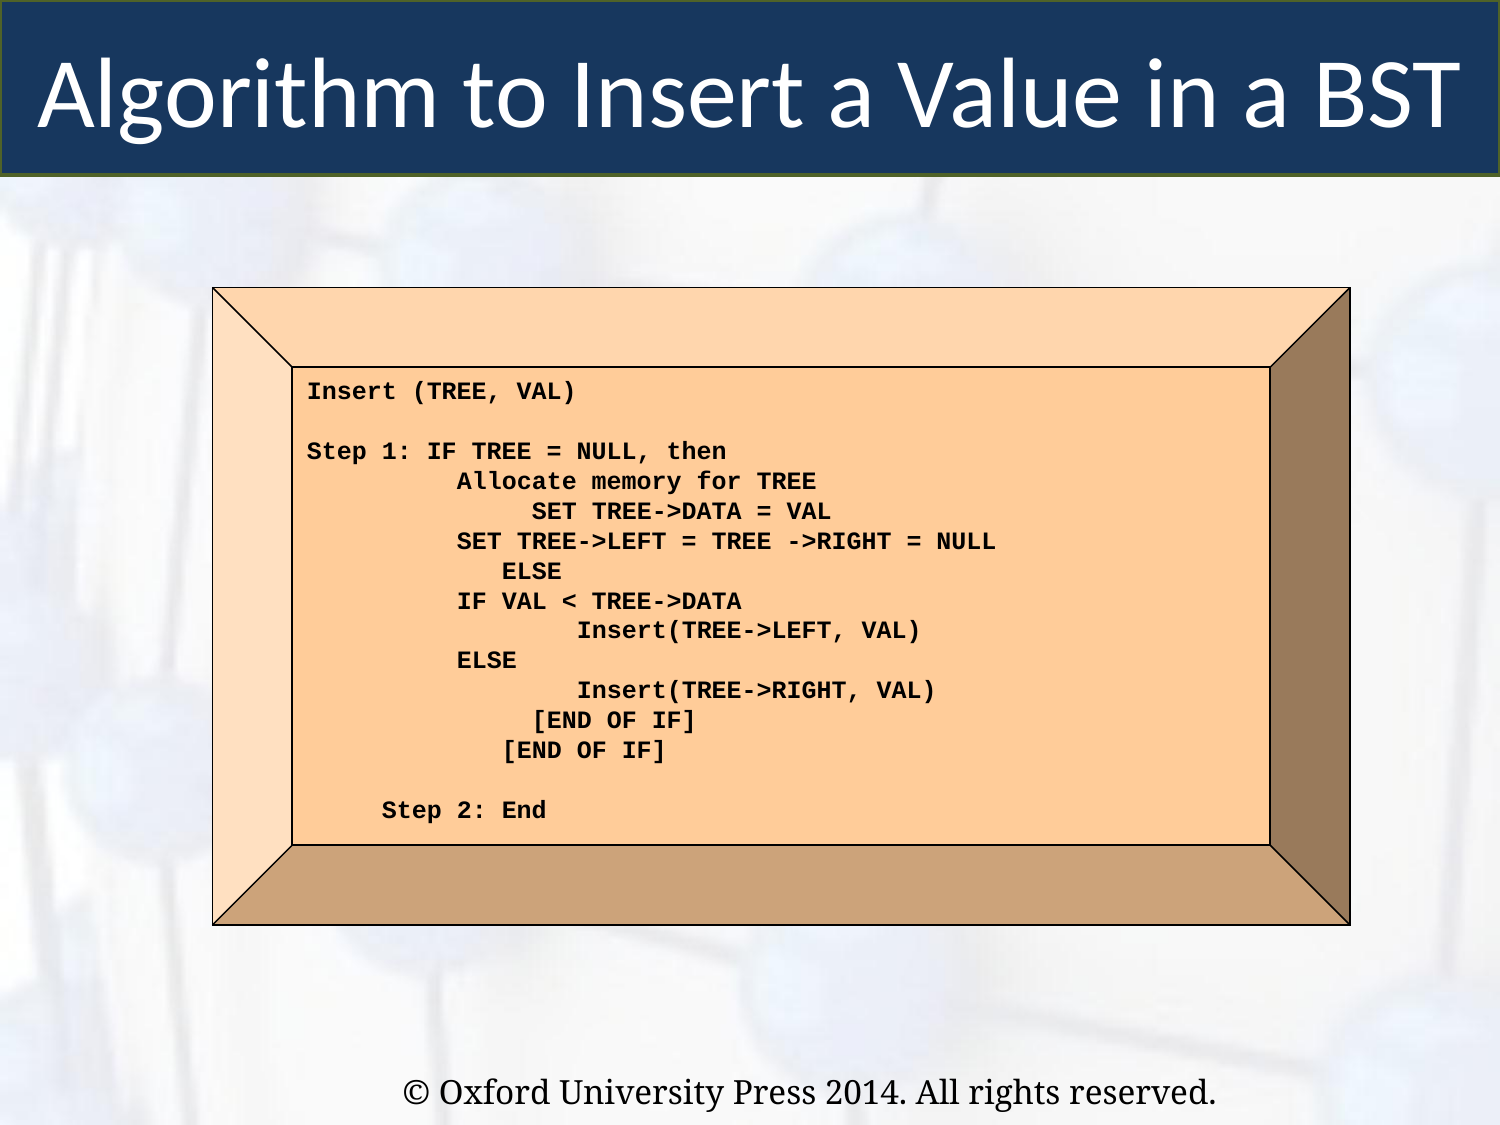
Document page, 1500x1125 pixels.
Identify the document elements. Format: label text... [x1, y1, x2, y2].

text_box Algorithm to Insert a Value in a BST [0, 0, 1500, 177]
text_box Insert (TREE, VAL) Step 1: IF TREE = NULL, then Allocate memory for TREE SET TREE->DATA = VAL SET TREE->LEFT = TREE ->RIGHT = NULL ELSE IF VAL < TREE->DATA Insert(TREE->LEFT, VAL) ELSE Insert(TREE->RIGHT, VAL) [END OF IF] [END OF IF] Step 2: End [212, 287, 1350, 925]
picture [0, 177, 1500, 1125]
